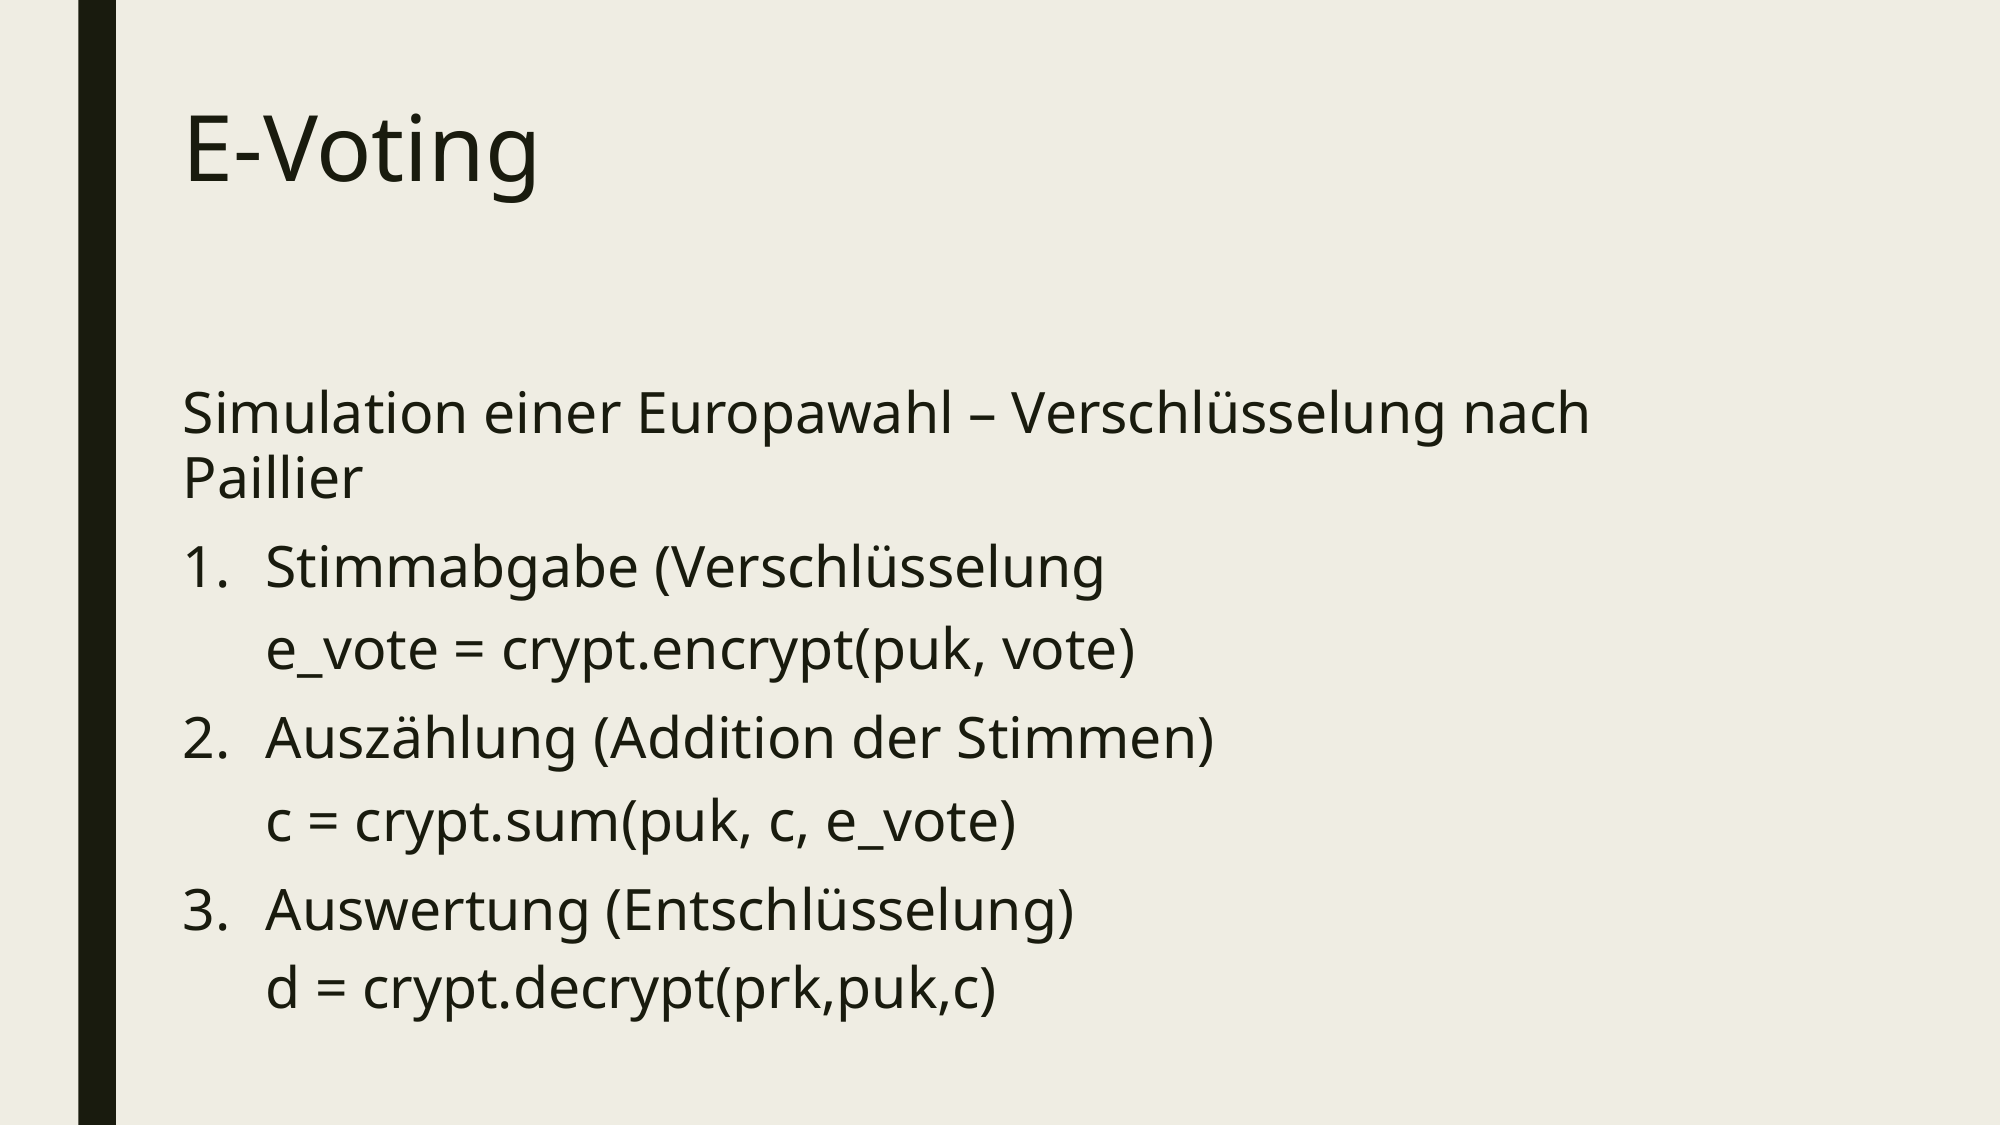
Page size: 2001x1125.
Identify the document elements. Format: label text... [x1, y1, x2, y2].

text_box E-Voting [168, 96, 1763, 342]
text_box Simulation einer Europawahl – Verschlüsselung nach Paillier Stimmabgabe (Verschlüsselung e_vote = crypt.encrypt(puk, vote) Auszählung (Addition der Stimmen) c = crypt.sum(puk, c, e_vote) Auswertung (Entschlüsselung) d = crypt.decrypt(prk,puk,c) [168, 375, 1763, 1035]
